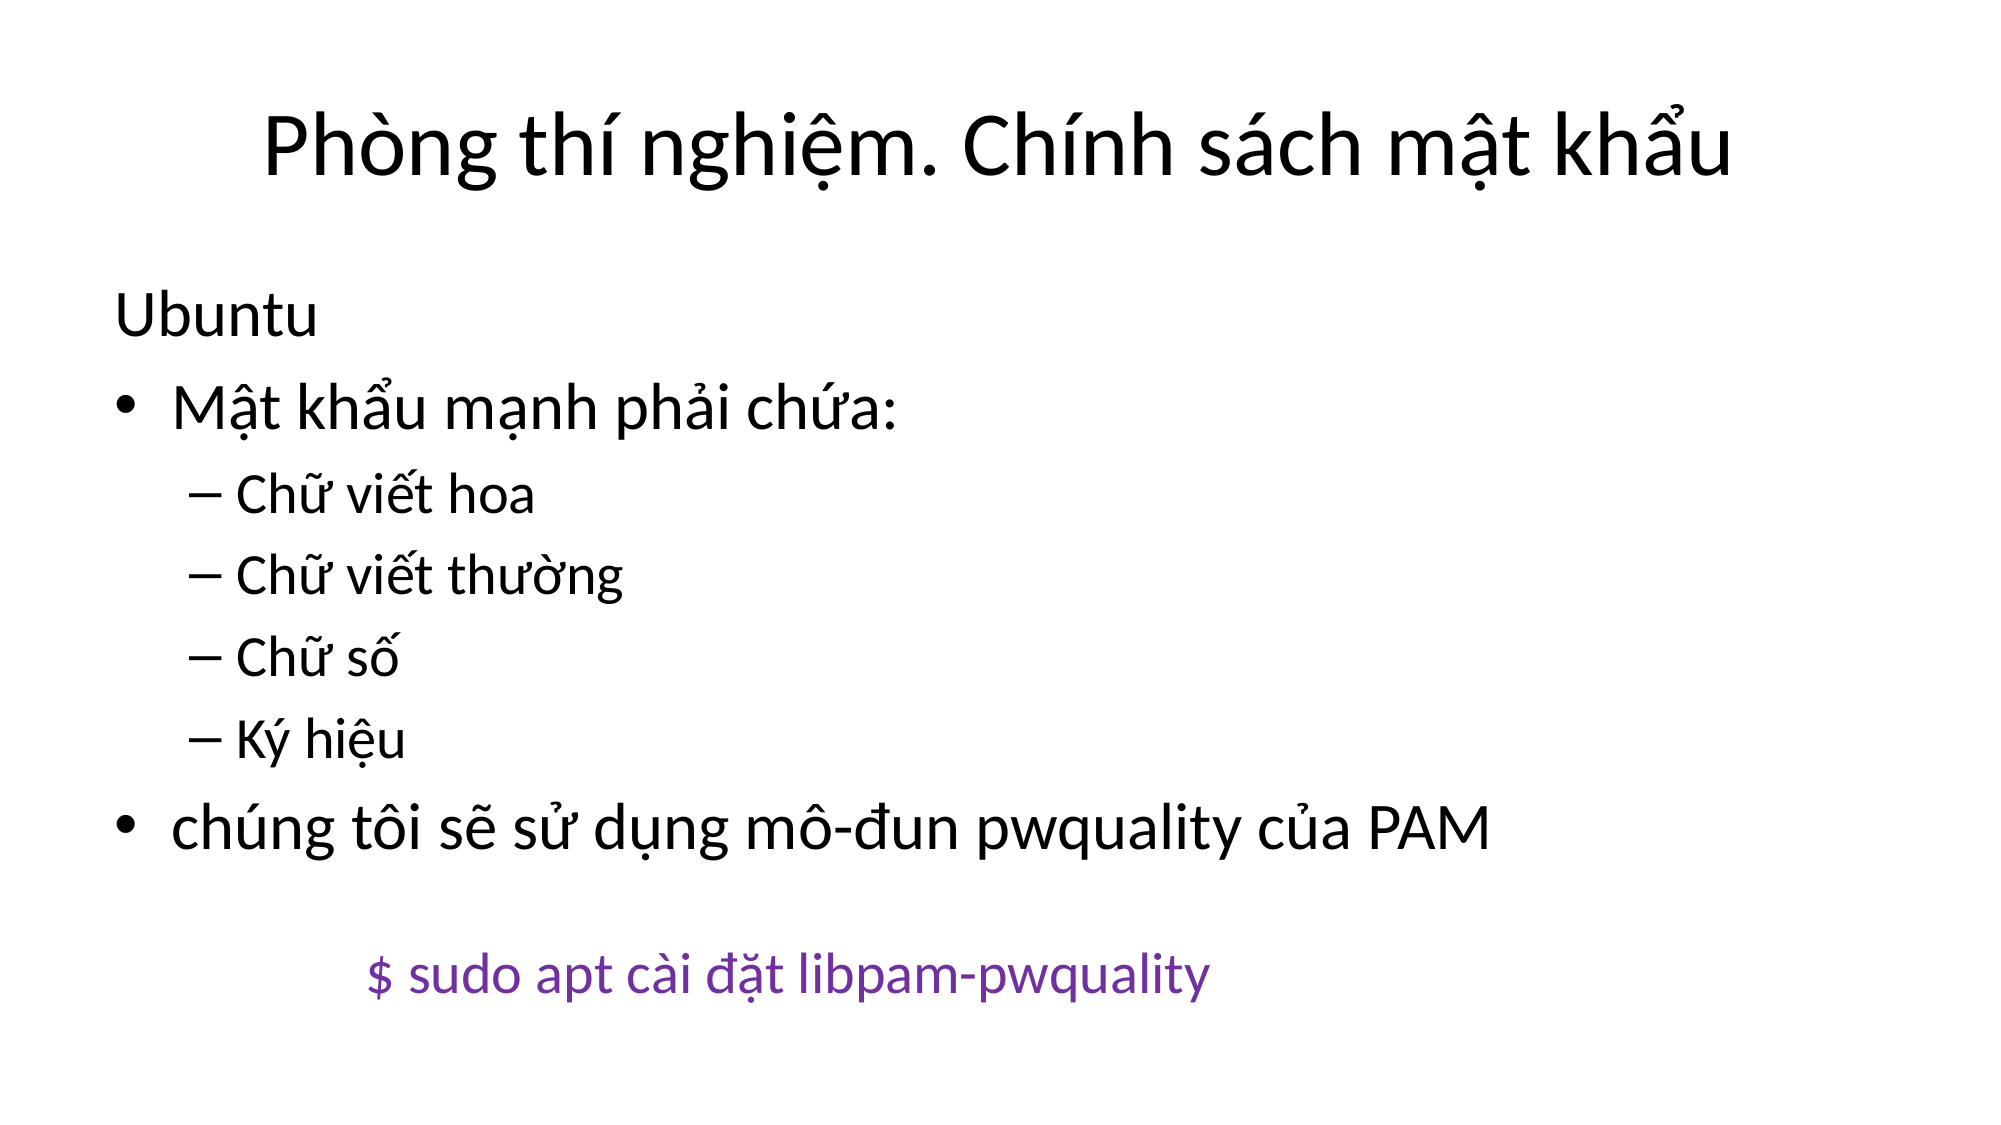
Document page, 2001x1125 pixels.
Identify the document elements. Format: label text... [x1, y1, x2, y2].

text_box $ sudo apt cài đặt libpam-pwquality [350, 927, 1583, 1013]
list Ubuntu Mật khẩu mạnh phải chứa: Chữ viết hoa Chữ viết thường Chữ số Ký hiệu chúng tôi sẽ sử dụng mô-đun pwquality của PAM [99, 262, 1900, 1005]
title Phòng thí nghiệm. Chính sách mật khẩu [99, 45, 1900, 233]
